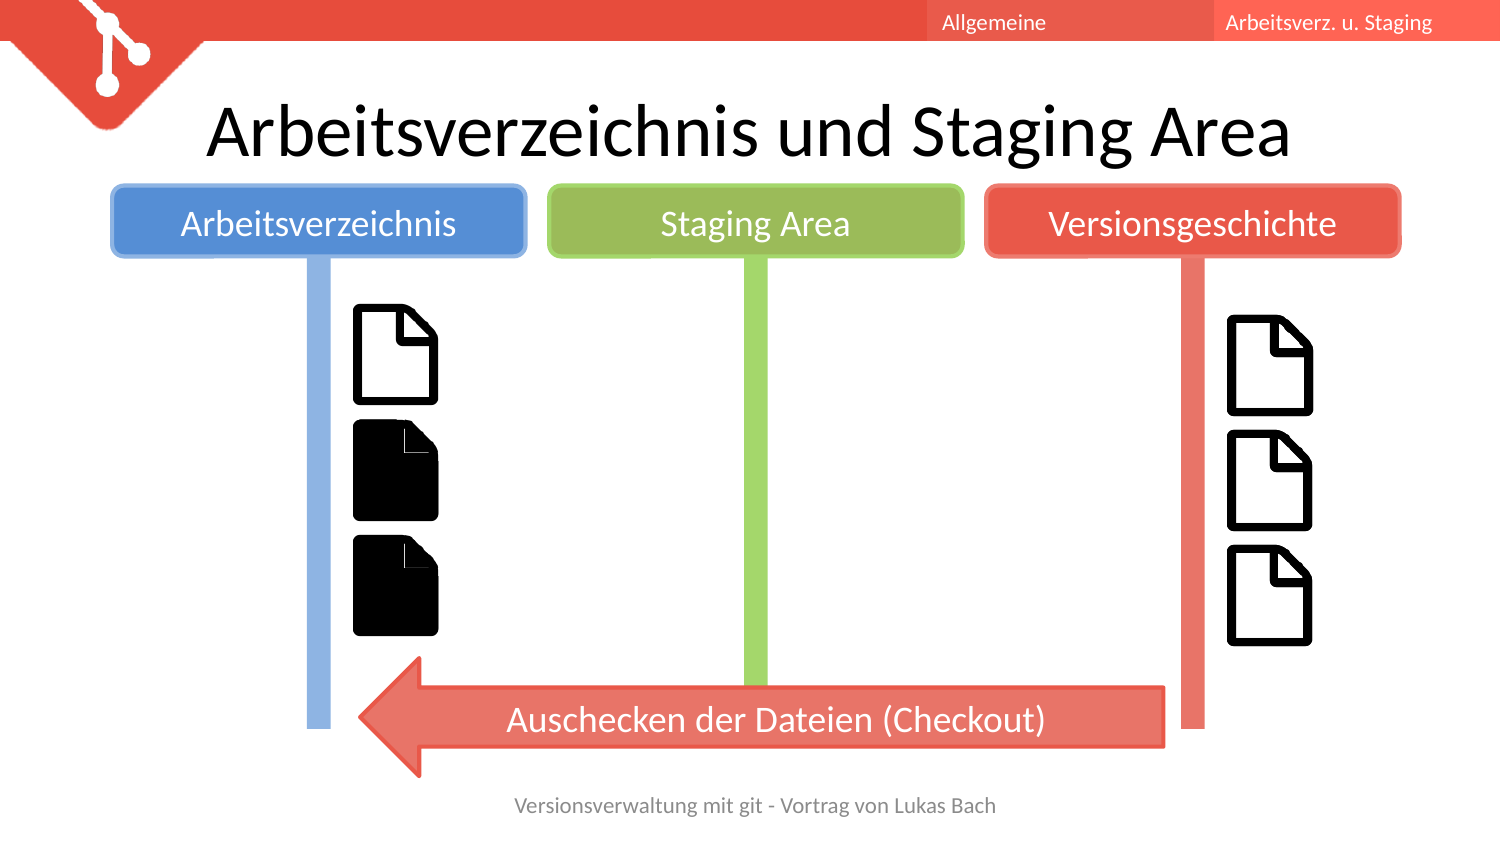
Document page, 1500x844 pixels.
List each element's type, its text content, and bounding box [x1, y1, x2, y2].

list Arbeitsverz. u. Staging Area [1210, 0, 1495, 44]
picture [0, 0, 1500, 132]
list Allgemeine Funktionsweise [927, 0, 1210, 44]
text_box Arbeitsverzeichnis [110, 183, 528, 259]
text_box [1210, 305, 1330, 656]
footer Versionsverwaltung mit git - Vortrag von Lukas Bach [242, 782, 1270, 827]
text_box [742, 259, 770, 685]
text_box Auschecken der Dateien (Checkout) [358, 656, 1166, 779]
text_box Versionsgeschichte [984, 183, 1402, 259]
picture [336, 295, 456, 645]
text_box [1179, 259, 1207, 731]
title Arbeitsverzeichnis und Staging Area [75, 55, 1425, 197]
text_box Staging Area [547, 183, 965, 259]
text_box [305, 259, 333, 731]
